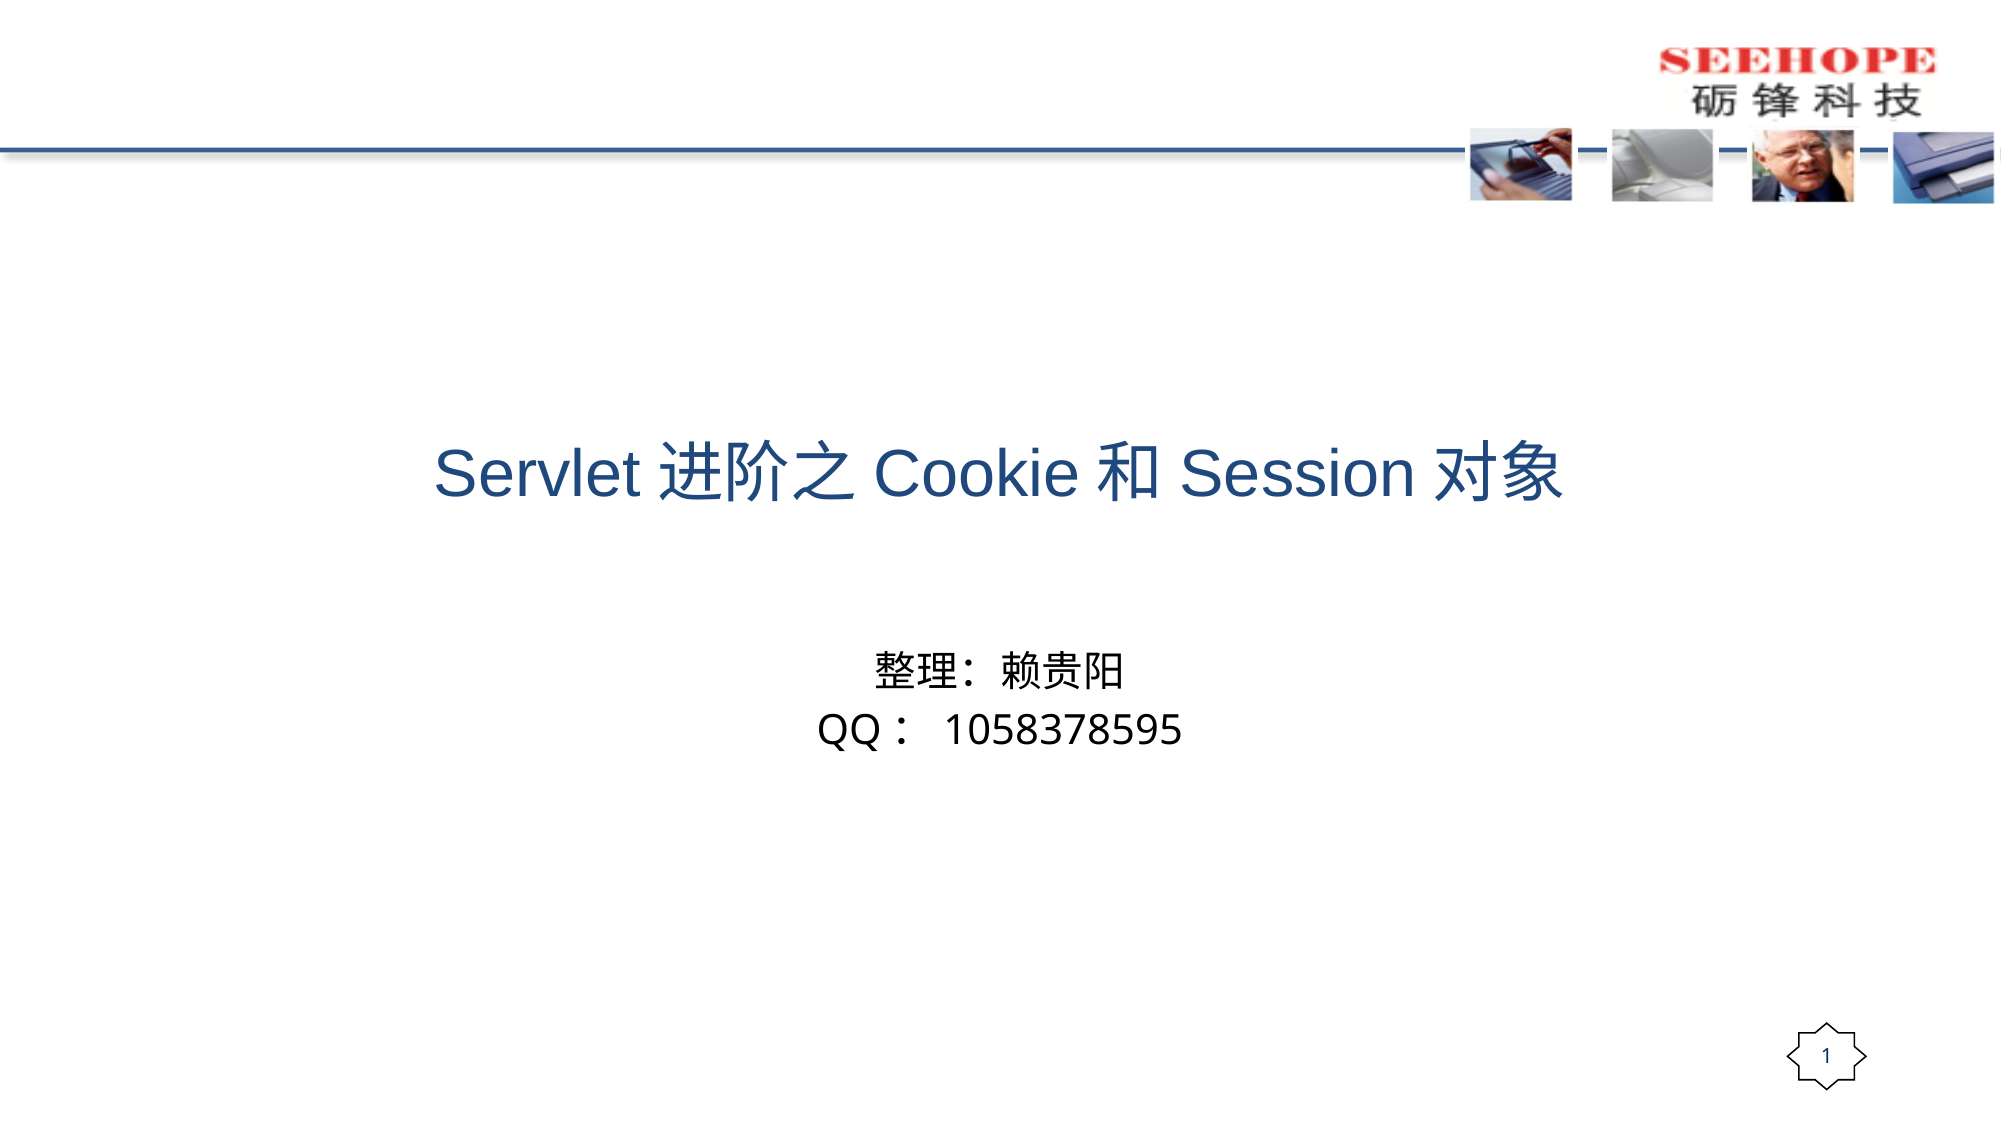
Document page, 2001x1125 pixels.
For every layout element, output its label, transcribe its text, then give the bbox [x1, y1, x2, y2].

picture [1607, 125, 1719, 206]
subtitle 整理：赖贵阳 QQ：1058378595 [300, 637, 1700, 925]
picture [1747, 126, 1860, 205]
picture [1465, 124, 1578, 205]
picture [1888, 128, 2000, 208]
title Servlet进阶之Cookie和Session对象 [150, 349, 1850, 591]
picture [1656, 46, 1938, 124]
